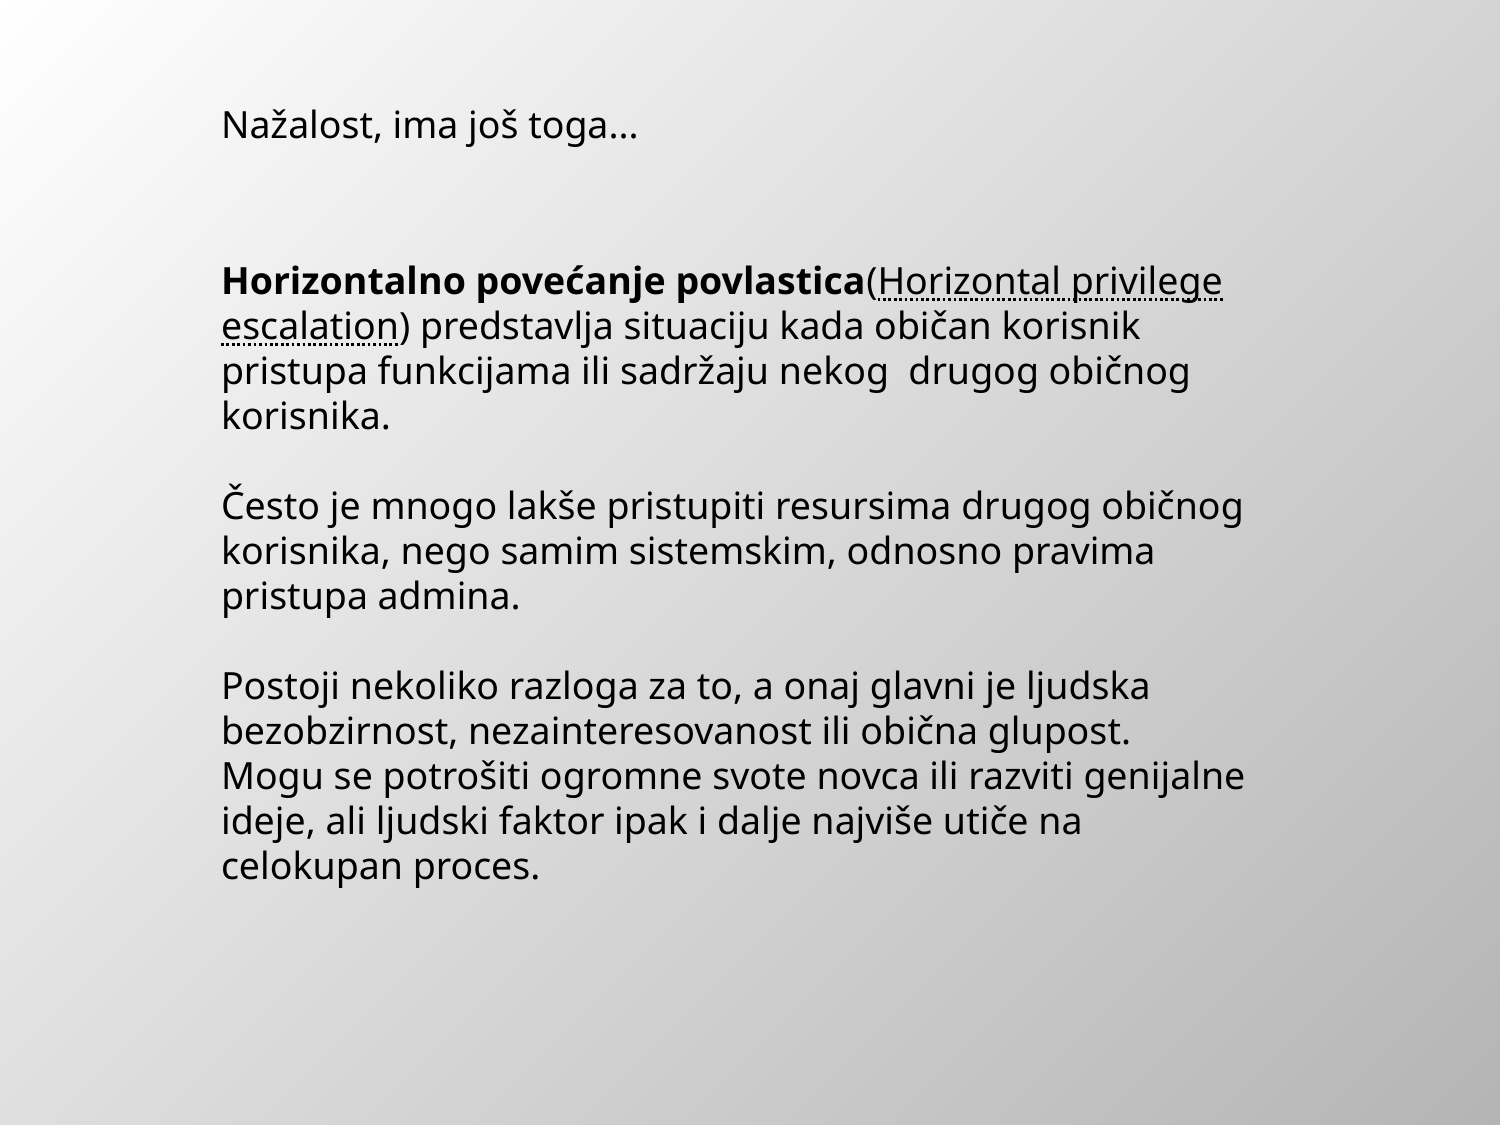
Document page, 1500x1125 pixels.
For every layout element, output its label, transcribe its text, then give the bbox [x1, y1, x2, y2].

text_box Nažalost, ima još toga... [206, 93, 1282, 154]
text_box Horizontalno povećanje povlastica(Horizontal privilege escalation) predstavlja situaciju kada običan korisnik pristupa funkcijama ili sadržaju nekog drugog običnog korisnika. Često je mnogo lakše pristupiti resursima drugog običnog korisnika, nego samim sistemskim, odnosno pravima pristupa admina. Postoji nekoliko razloga za to, a onaj glavni je ljudska bezobzirnost, nezainteresovanost ili obična glupost. Mogu se potrošiti ogromne svote novca ili razviti genijalne ideje, ali ljudski faktor ipak i dalje najviše utiče na celokupan proces. [206, 249, 1269, 980]
